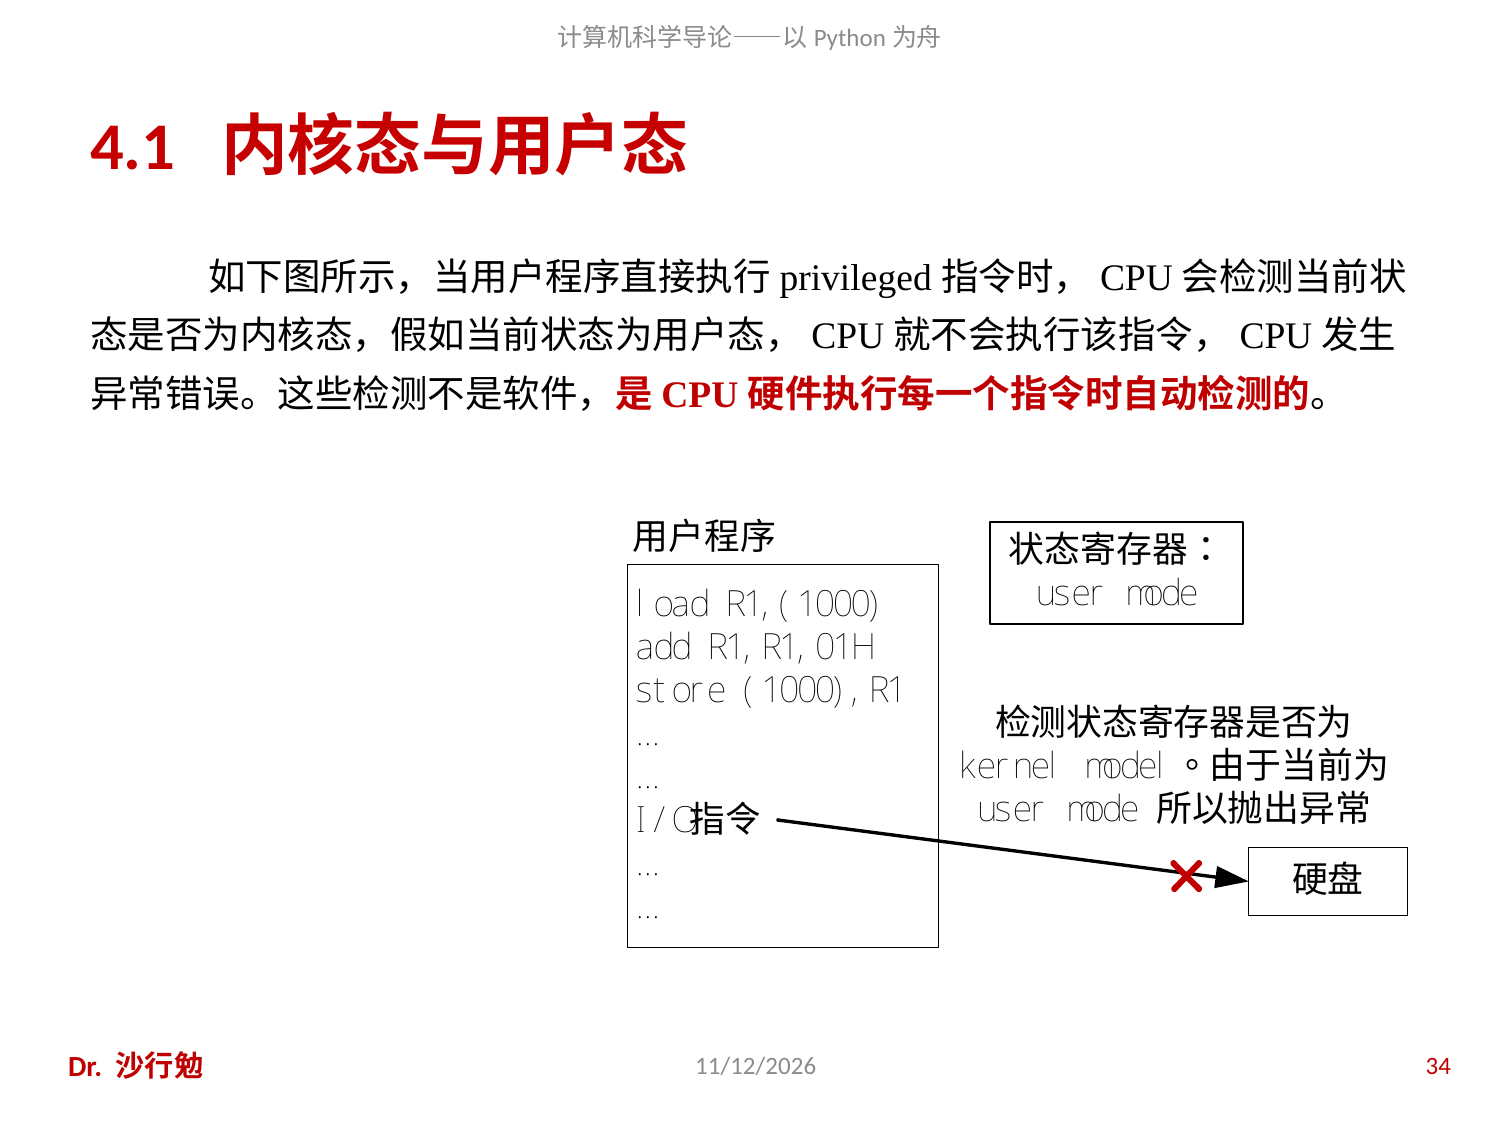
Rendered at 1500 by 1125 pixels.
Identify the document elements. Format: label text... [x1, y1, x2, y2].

title 4.1 内核态与用户态 [75, 90, 1425, 195]
footer Dr. 沙行勉 [53, 1035, 386, 1095]
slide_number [501, 1035, 1010, 1095]
list 如下图所示，当用户程序直接执行privileged指令时，CPU会检测当前状态是否为内核态，假如当前状态为用户态，CPU就不会执行该指令，CPU发生异常错误。这些检测不是软件，是CPU硬件执行每一个指令时自动检测的。 [75, 231, 1425, 1024]
slide_number 34 [1116, 1035, 1467, 1095]
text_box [619, 503, 1412, 953]
